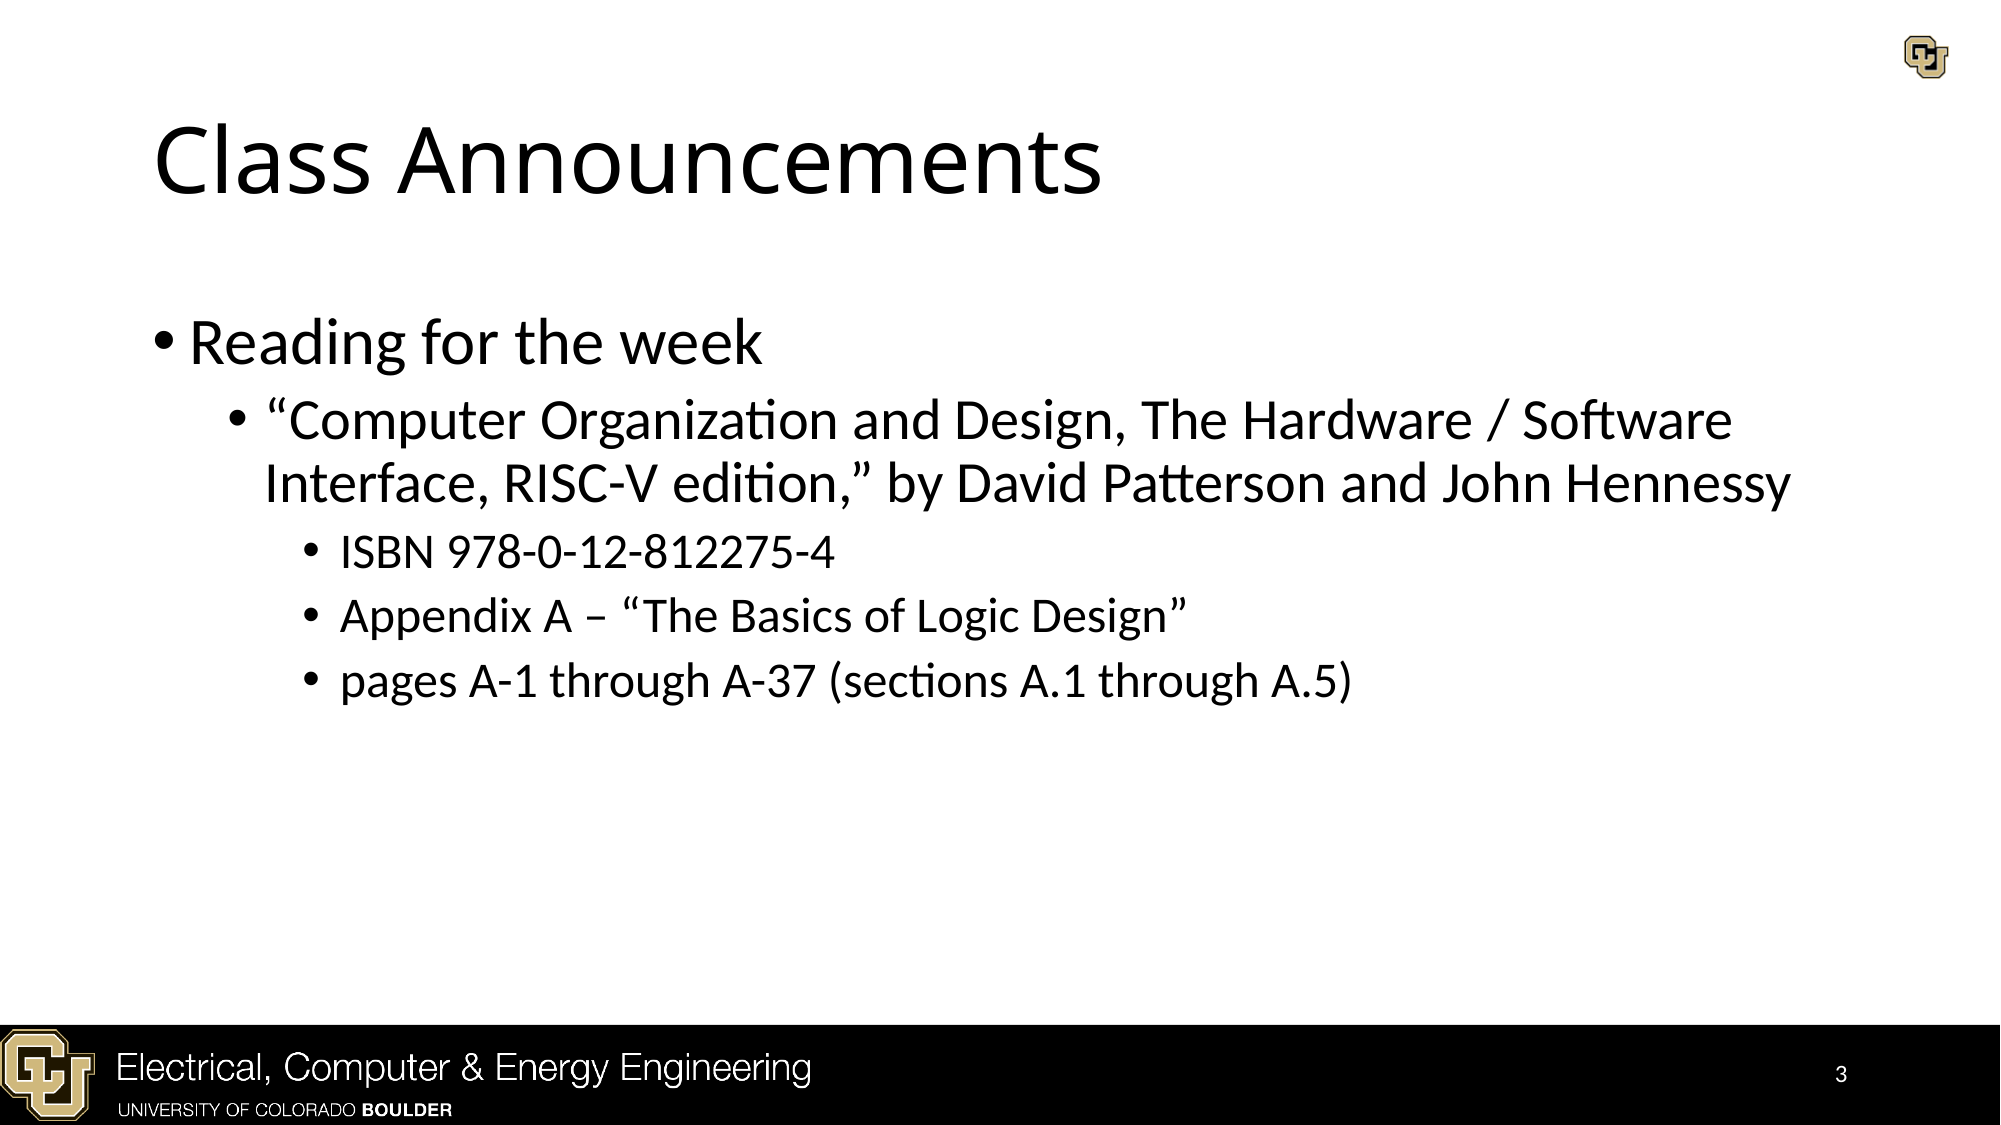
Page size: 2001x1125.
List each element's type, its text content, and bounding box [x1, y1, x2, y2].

picture [1899, 32, 1958, 87]
list Reading for the week “Computer Organization and Design, The Hardware / Software Interface, RISC-V edition,” by David Patterson and John Hennessy ISBN 978-0-12-812275-4 Appendix A – “The Basics of Logic Design” pages A-1 through A-37 (sections A.1 through A.5) [137, 299, 1863, 1014]
slide_number 3 [1412, 1042, 1863, 1103]
title Class Announcements [137, 55, 1863, 274]
footer [0, 1024, 2000, 1125]
picture [0, 1029, 810, 1121]
